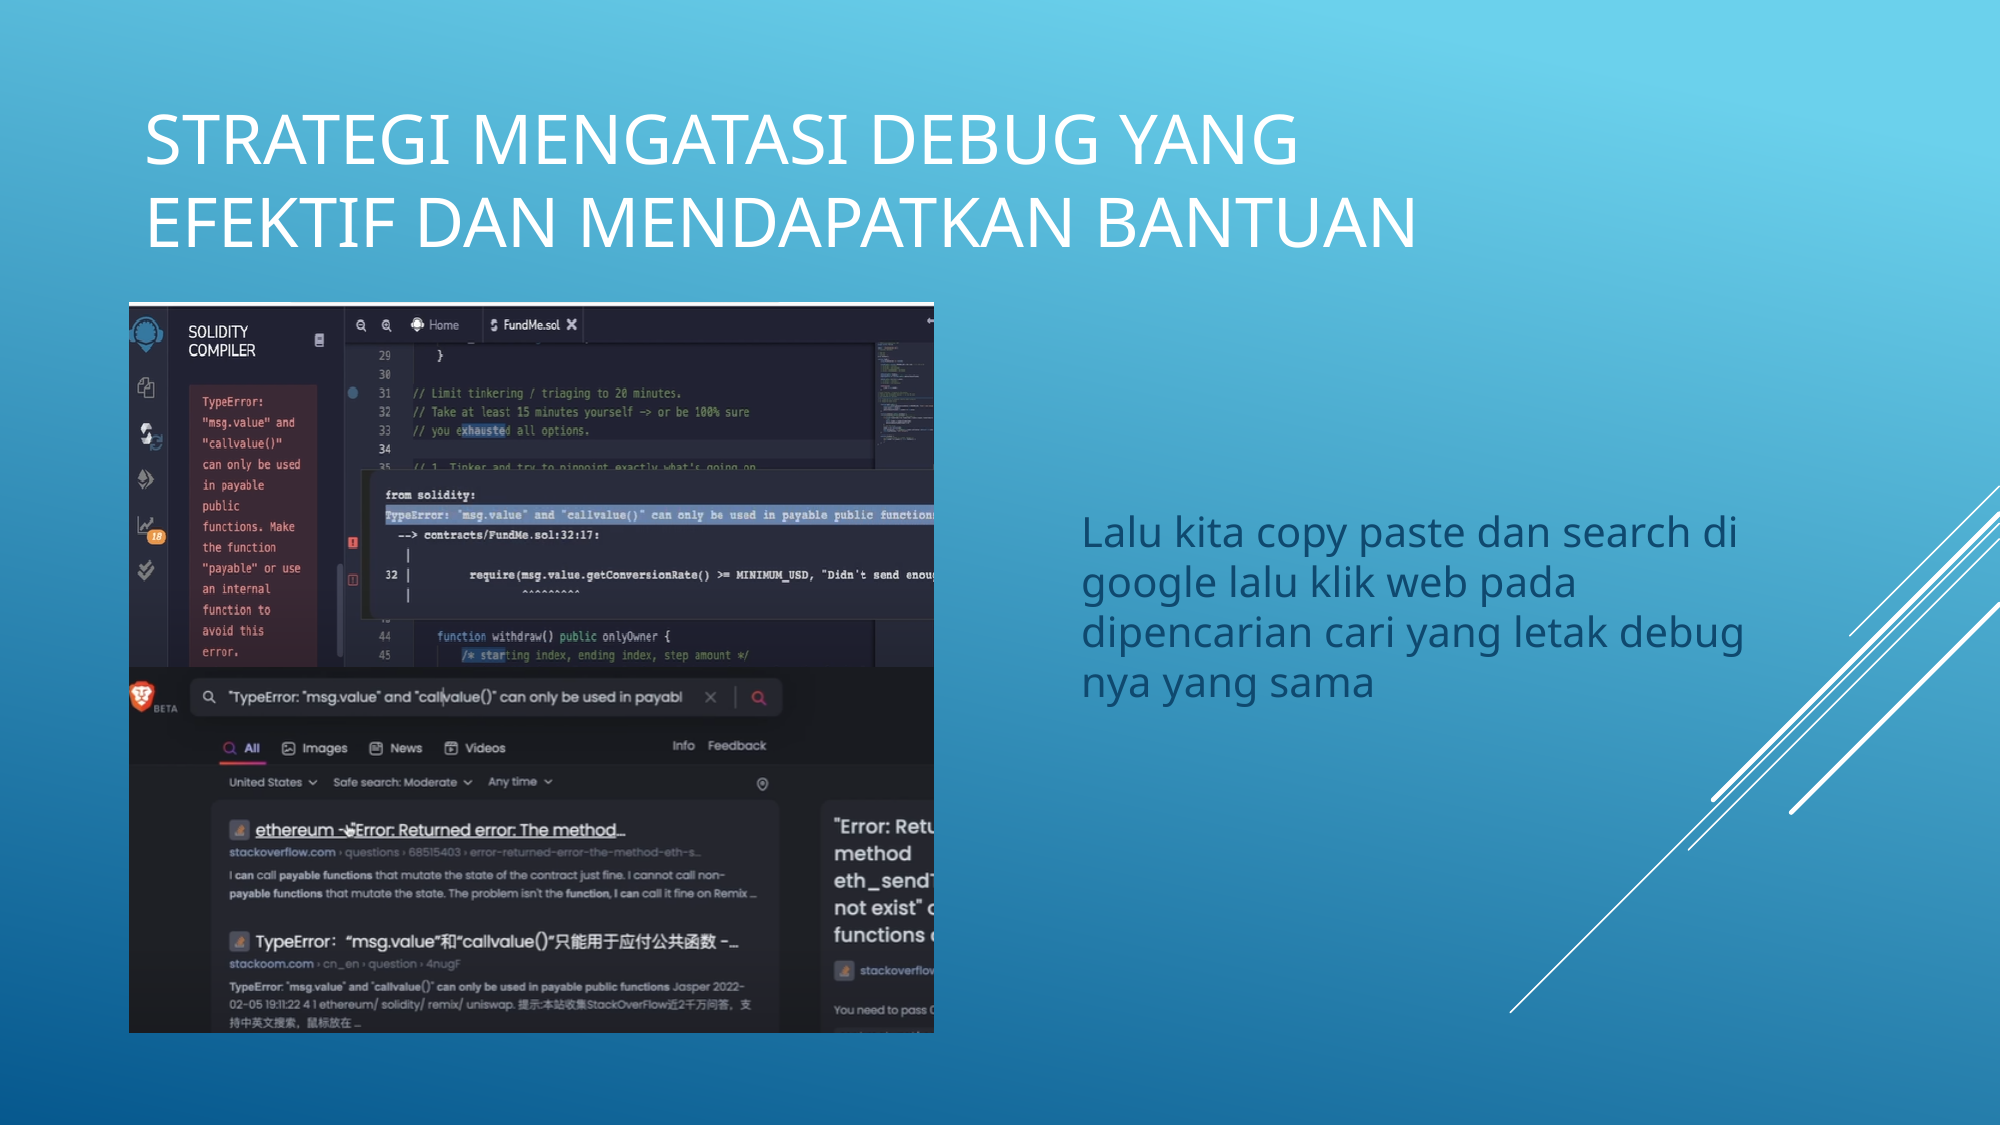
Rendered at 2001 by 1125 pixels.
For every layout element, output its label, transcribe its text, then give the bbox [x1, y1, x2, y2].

list Lalu kita copy paste dan search di google lalu klik web pada dipencarian cari yang letak debug nya yang sama [1066, 312, 1792, 900]
picture [129, 301, 934, 1033]
title Strategi mengatasi debug yang efektif dan mendapatkan bantuan [129, 55, 1530, 303]
